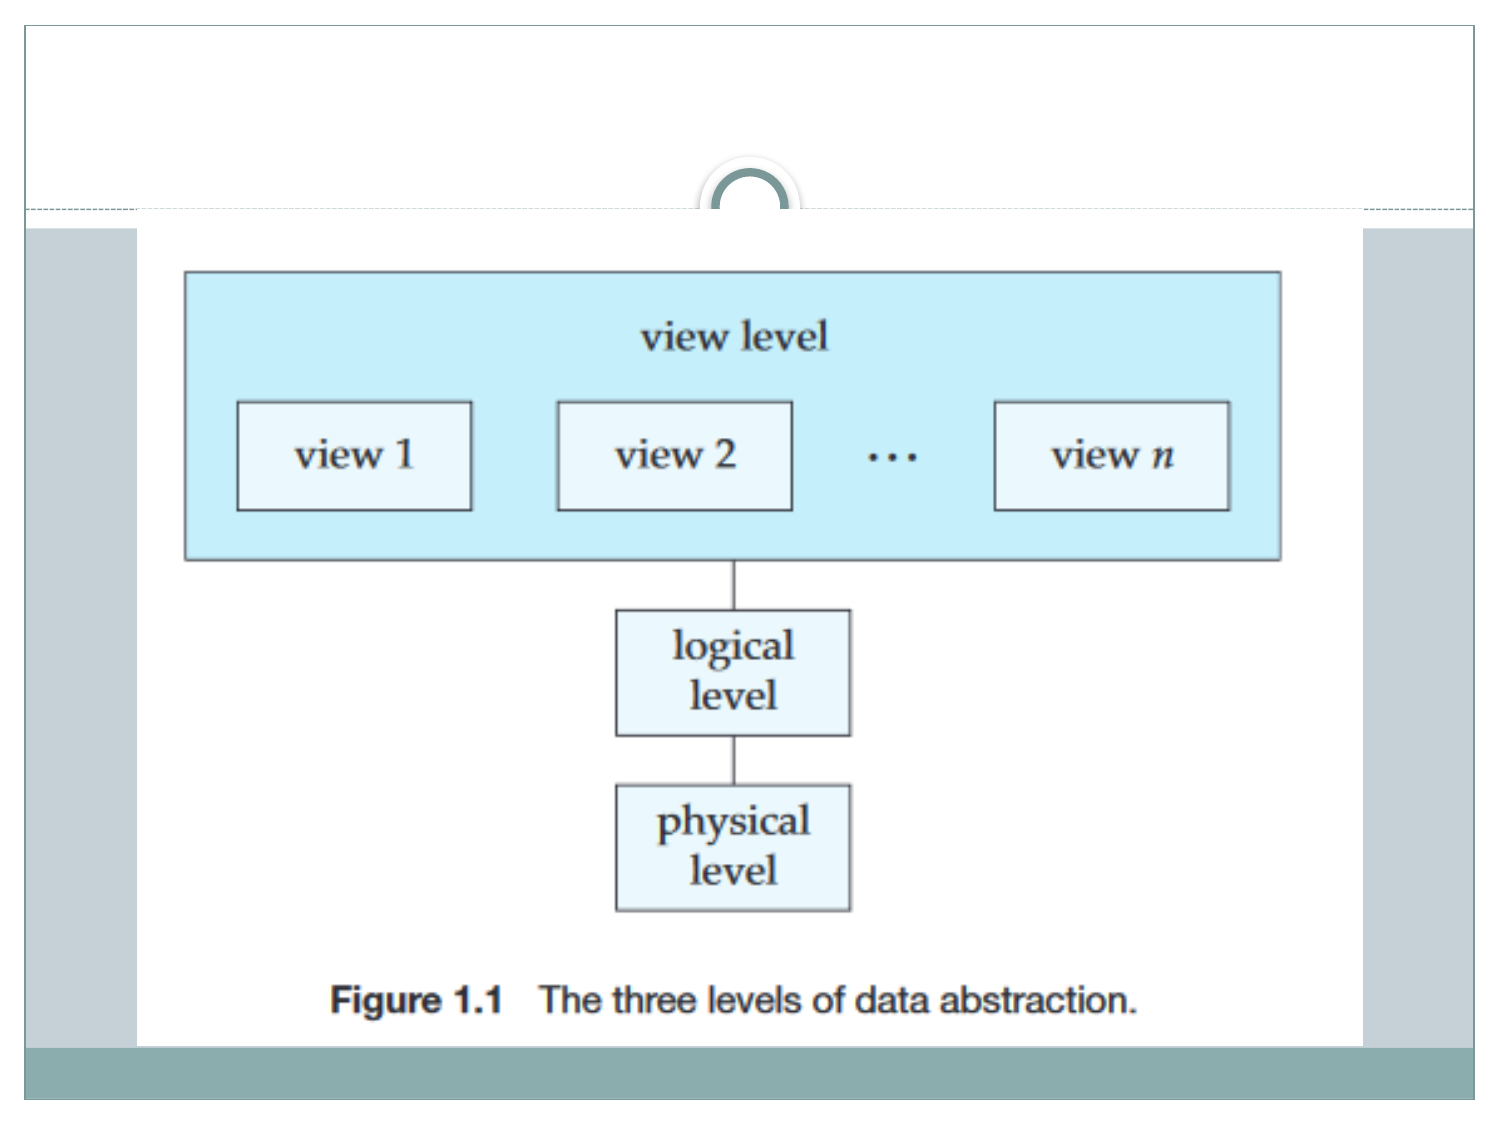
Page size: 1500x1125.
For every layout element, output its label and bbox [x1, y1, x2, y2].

list [137, 208, 1363, 1047]
